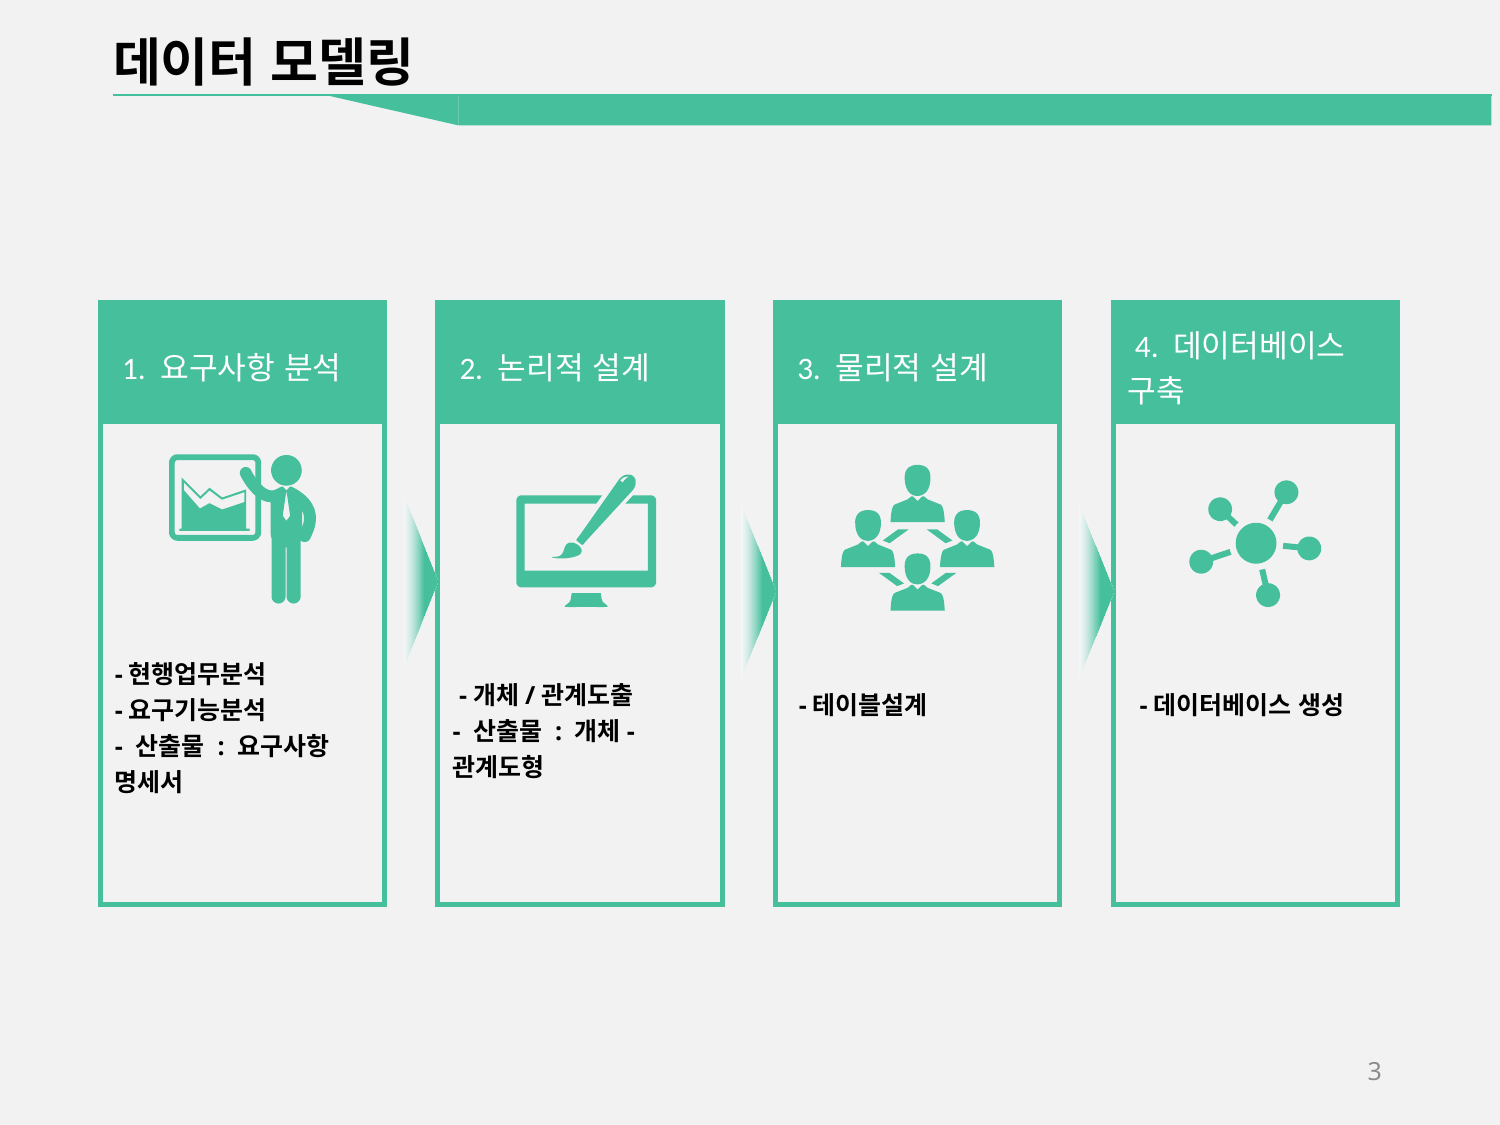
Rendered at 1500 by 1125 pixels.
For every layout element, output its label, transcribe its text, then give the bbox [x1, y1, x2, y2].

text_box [516, 474, 657, 608]
text_box 데이터 모델링 [88, 25, 939, 97]
text_box [1078, 505, 1113, 677]
text_box [403, 495, 437, 667]
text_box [1189, 480, 1322, 608]
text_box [168, 454, 316, 604]
text_box [740, 505, 775, 677]
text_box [437, 302, 723, 905]
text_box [1113, 302, 1398, 905]
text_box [100, 302, 385, 905]
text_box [324, 95, 1492, 126]
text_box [775, 302, 1060, 905]
slide_number 3 [1059, 1042, 1397, 1103]
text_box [840, 465, 995, 611]
